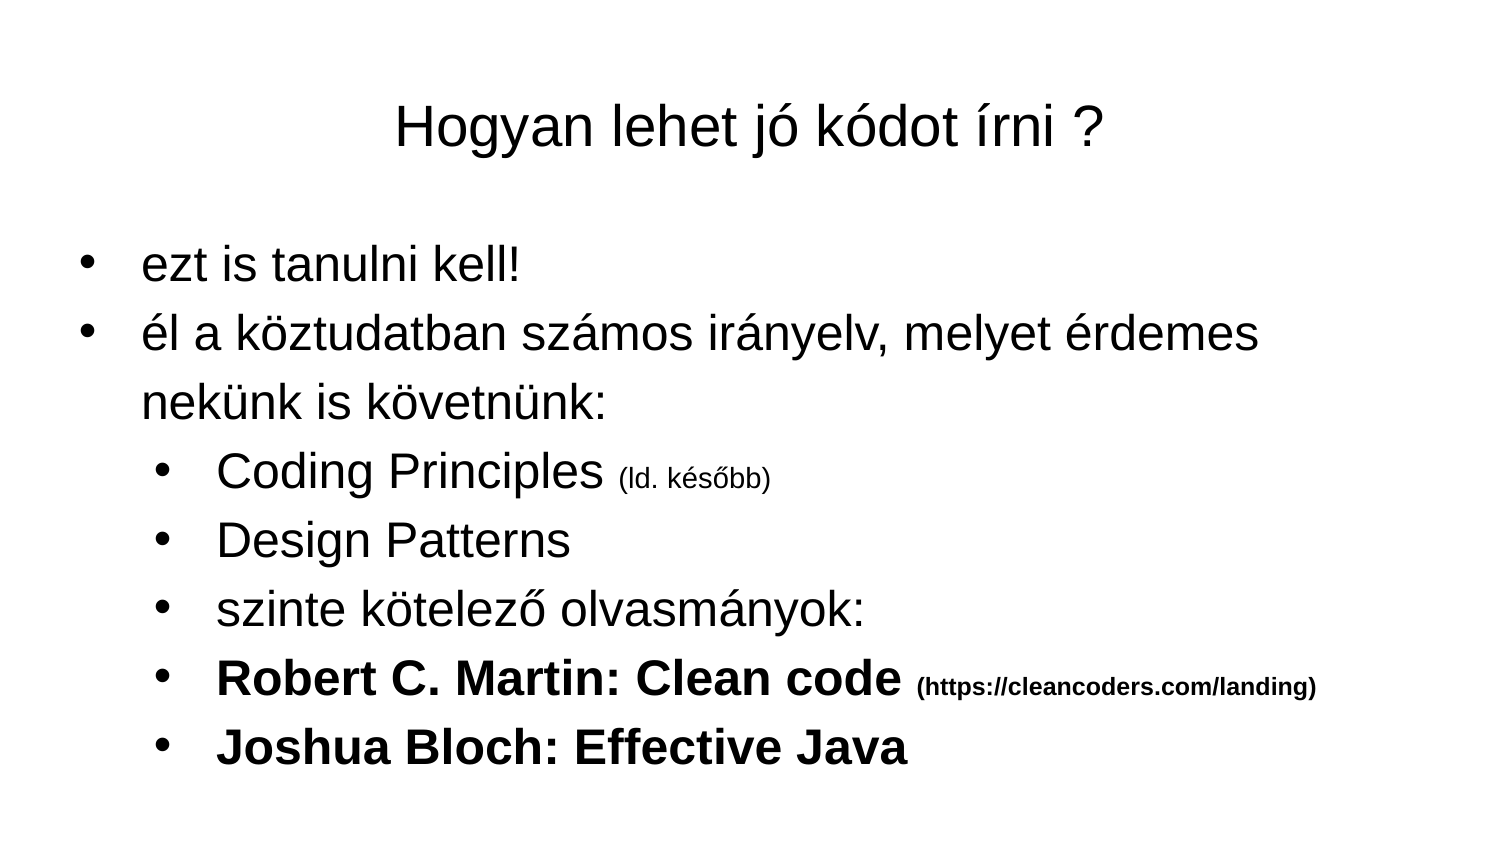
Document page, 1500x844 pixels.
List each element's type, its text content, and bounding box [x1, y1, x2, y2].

title Hogyan lehet jó kódot írni ? [51, 72, 1449, 167]
list ezt is tanulni kell! él a köztudatban számos irányelv, melyet érdemes nekünk is követnünk: Coding Principles (ld. később) Design Patterns szinte kötelező olvasmányok: Robert C. Martin: Clean code (https://cleancoders.com/landing) Joshua Bloch: Effective Java [51, 189, 1449, 809]
